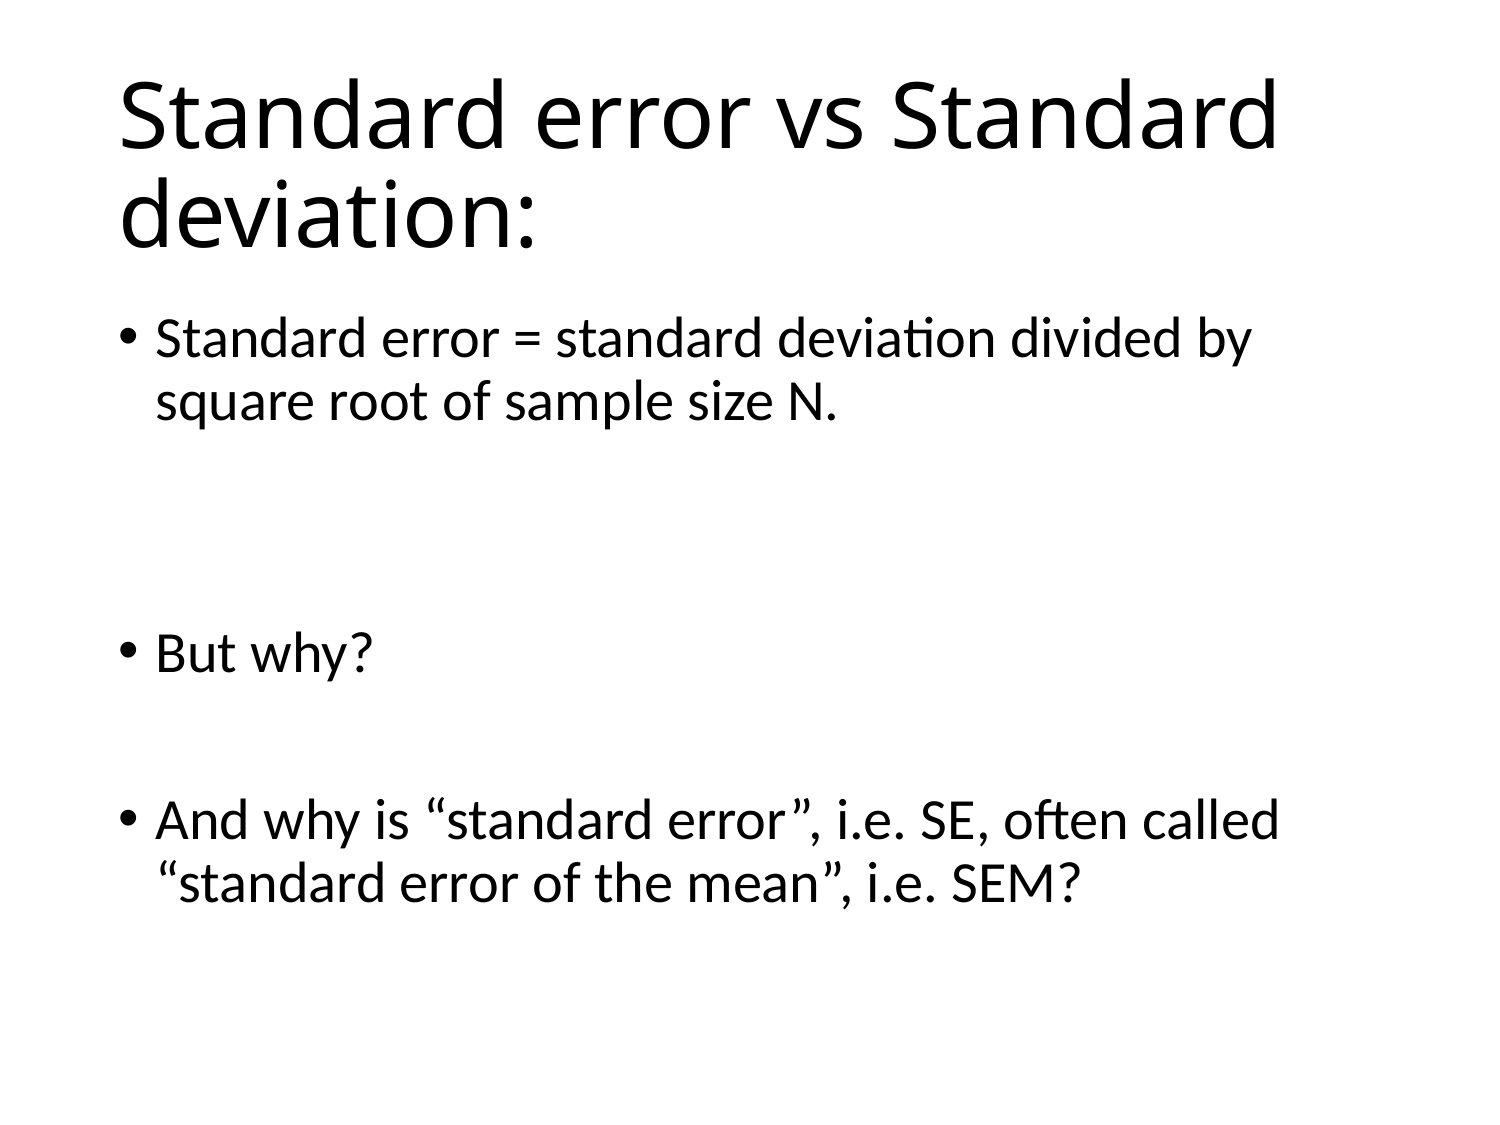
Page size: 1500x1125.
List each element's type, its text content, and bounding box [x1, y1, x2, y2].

list Standard error = standard deviation divided by square root of sample size N. But why? And why is “standard error”, i.e. SE, often called “standard error of the mean”, i.e. SEM? [103, 299, 1397, 1014]
title Standard error vs Standard deviation: [103, 59, 1397, 278]
